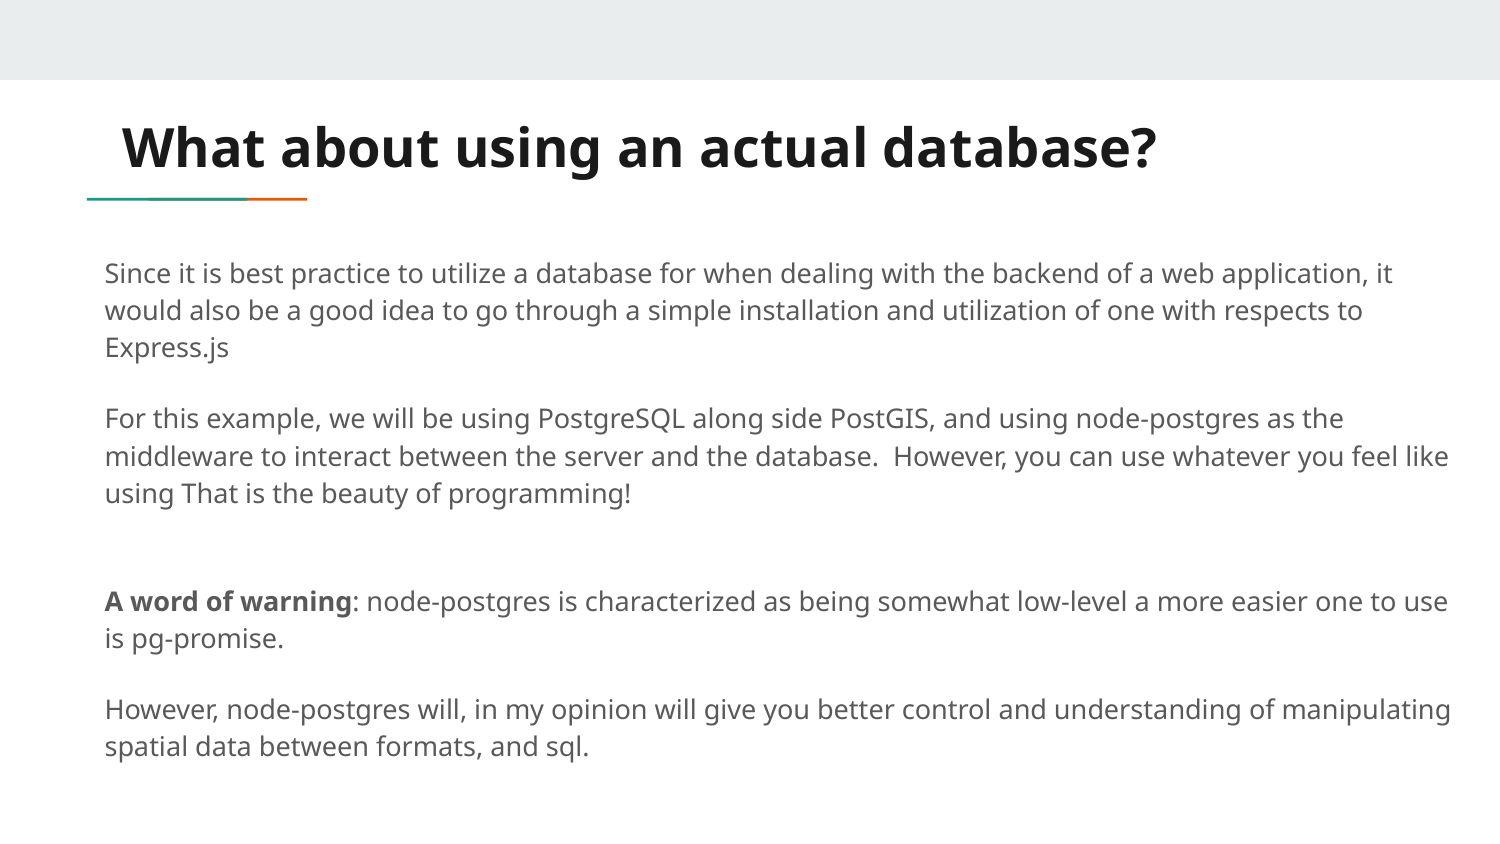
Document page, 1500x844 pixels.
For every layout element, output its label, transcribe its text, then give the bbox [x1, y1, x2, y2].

title What about using an actual database? [107, 98, 1369, 186]
list Since it is best practice to utilize a database for when dealing with the backend of a web application, it would also be a good idea to go through a simple installation and utilization of one with respects to Express.js For this example, we will be using PostgreSQL along side PostGIS, and using node-postgres as the middleware to interact between the server and the database. However, you can use whatever you feel like using That is the beauty of programming! A word of warning: node-postgres is characterized as being somewhat low-level a more easier one to use is pg-promise. However, node-postgres will, in my opinion will give you better control and understanding of manipulating spatial data between formats, and sql. [89, 236, 1472, 608]
